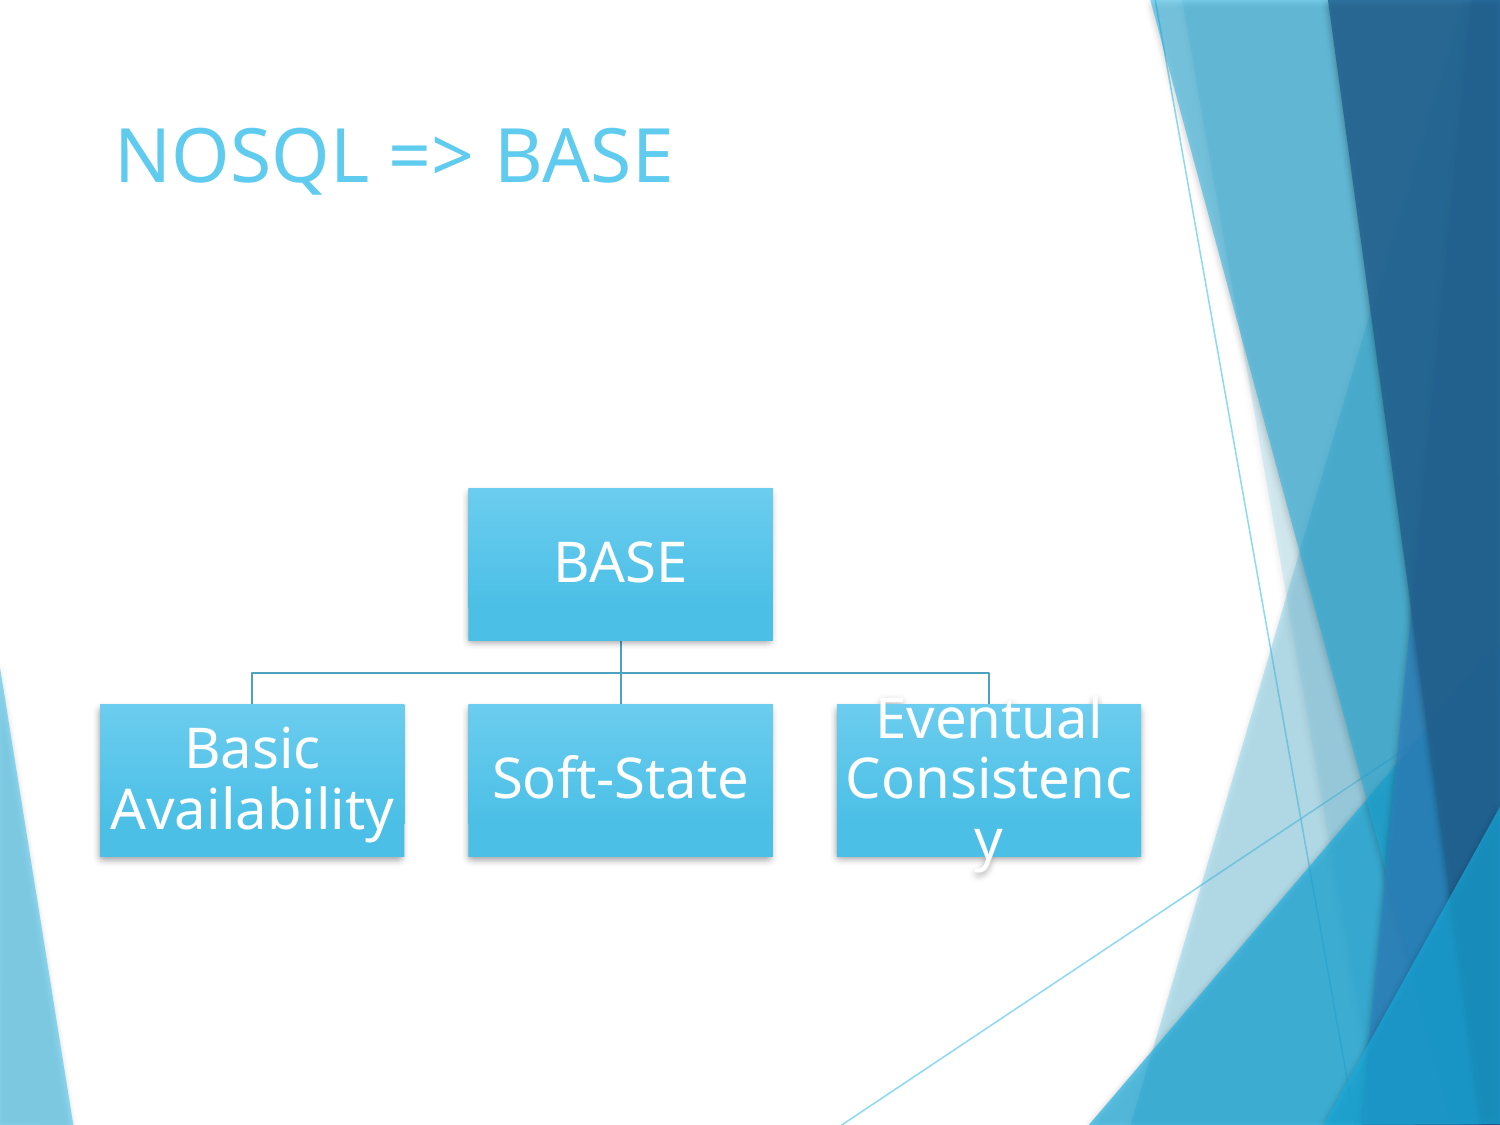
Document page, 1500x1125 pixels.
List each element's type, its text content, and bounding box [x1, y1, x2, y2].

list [99, 353, 1142, 992]
title NOSQL => BASE [99, 99, 1142, 317]
